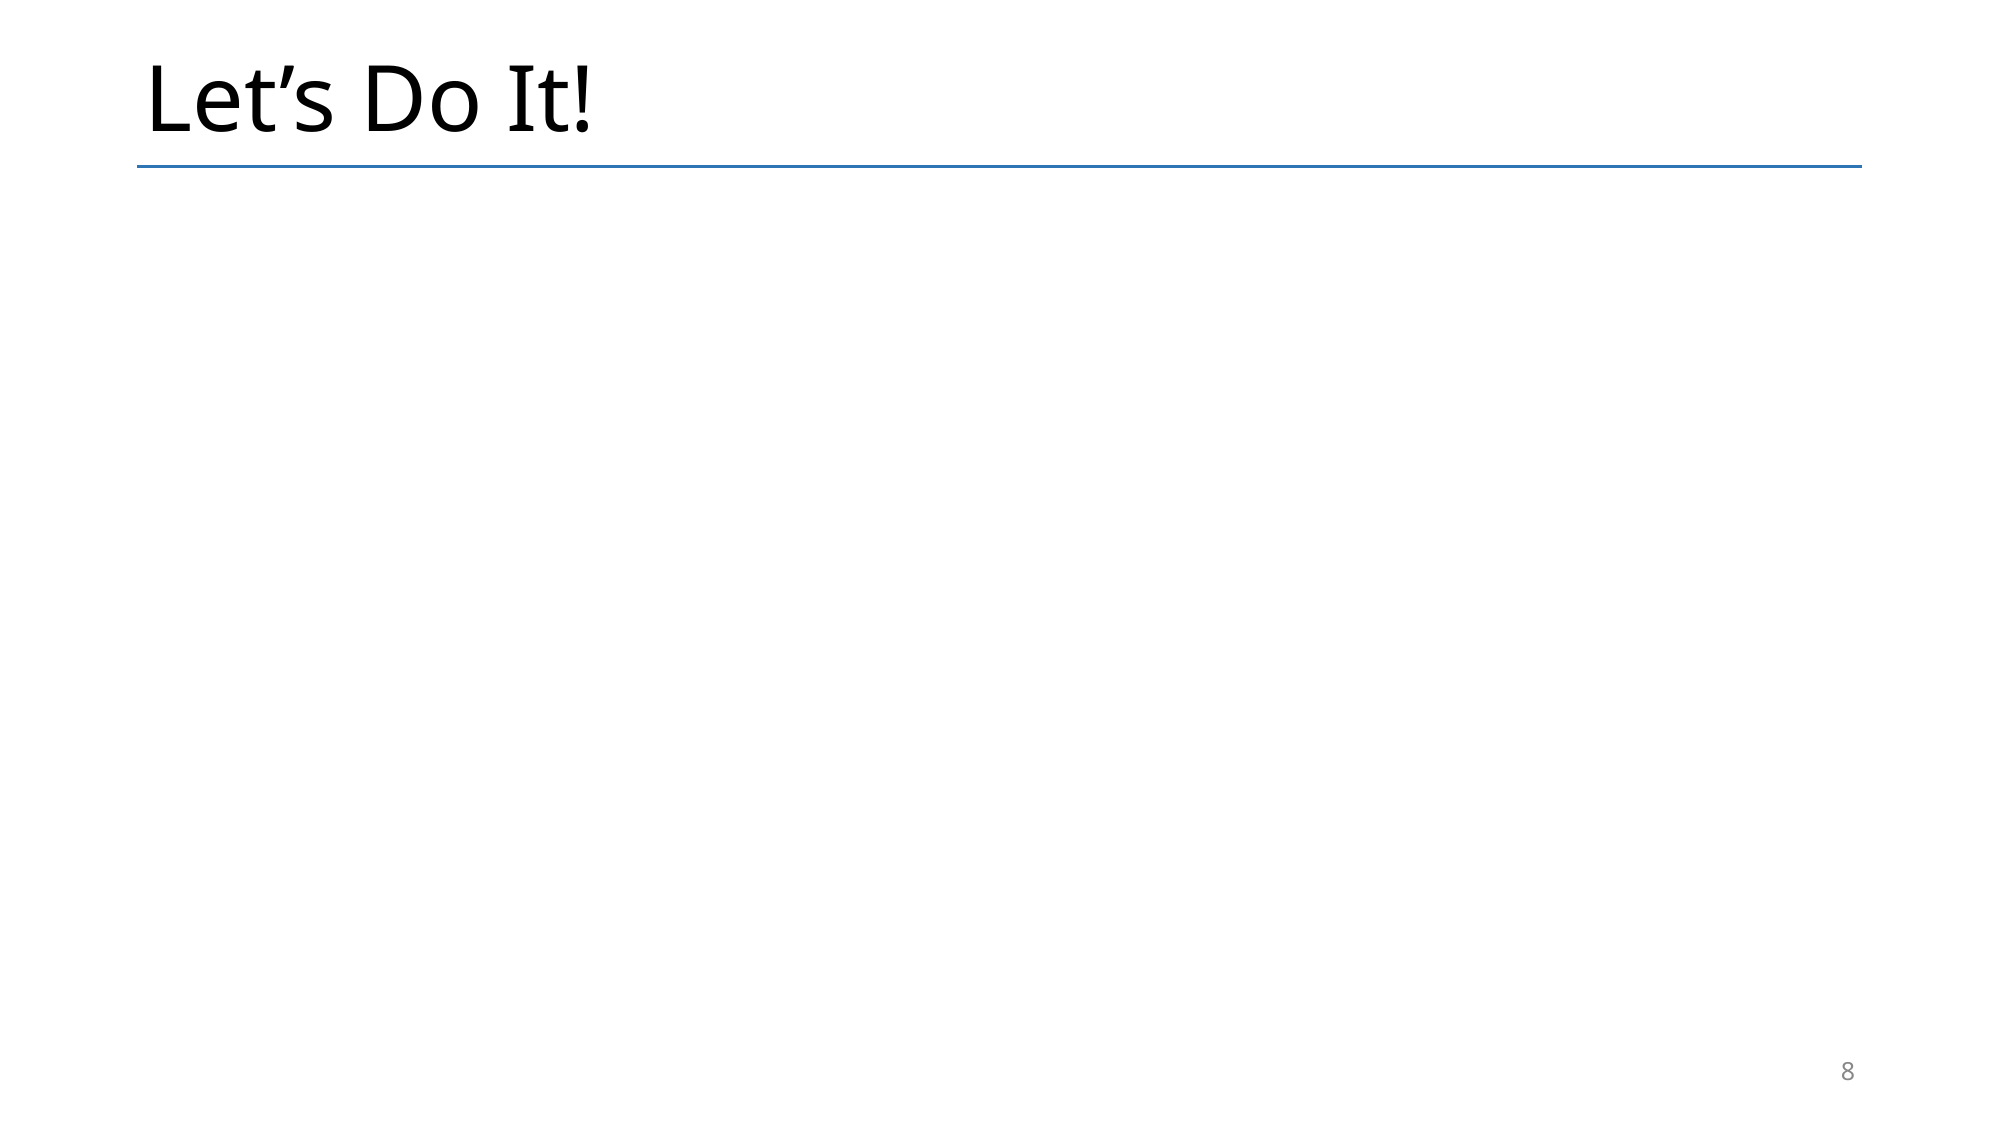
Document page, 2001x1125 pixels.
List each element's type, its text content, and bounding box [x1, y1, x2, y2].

slide_number 8 [1831, 1050, 1864, 1096]
title Let’s Do It! [136, 36, 1863, 168]
